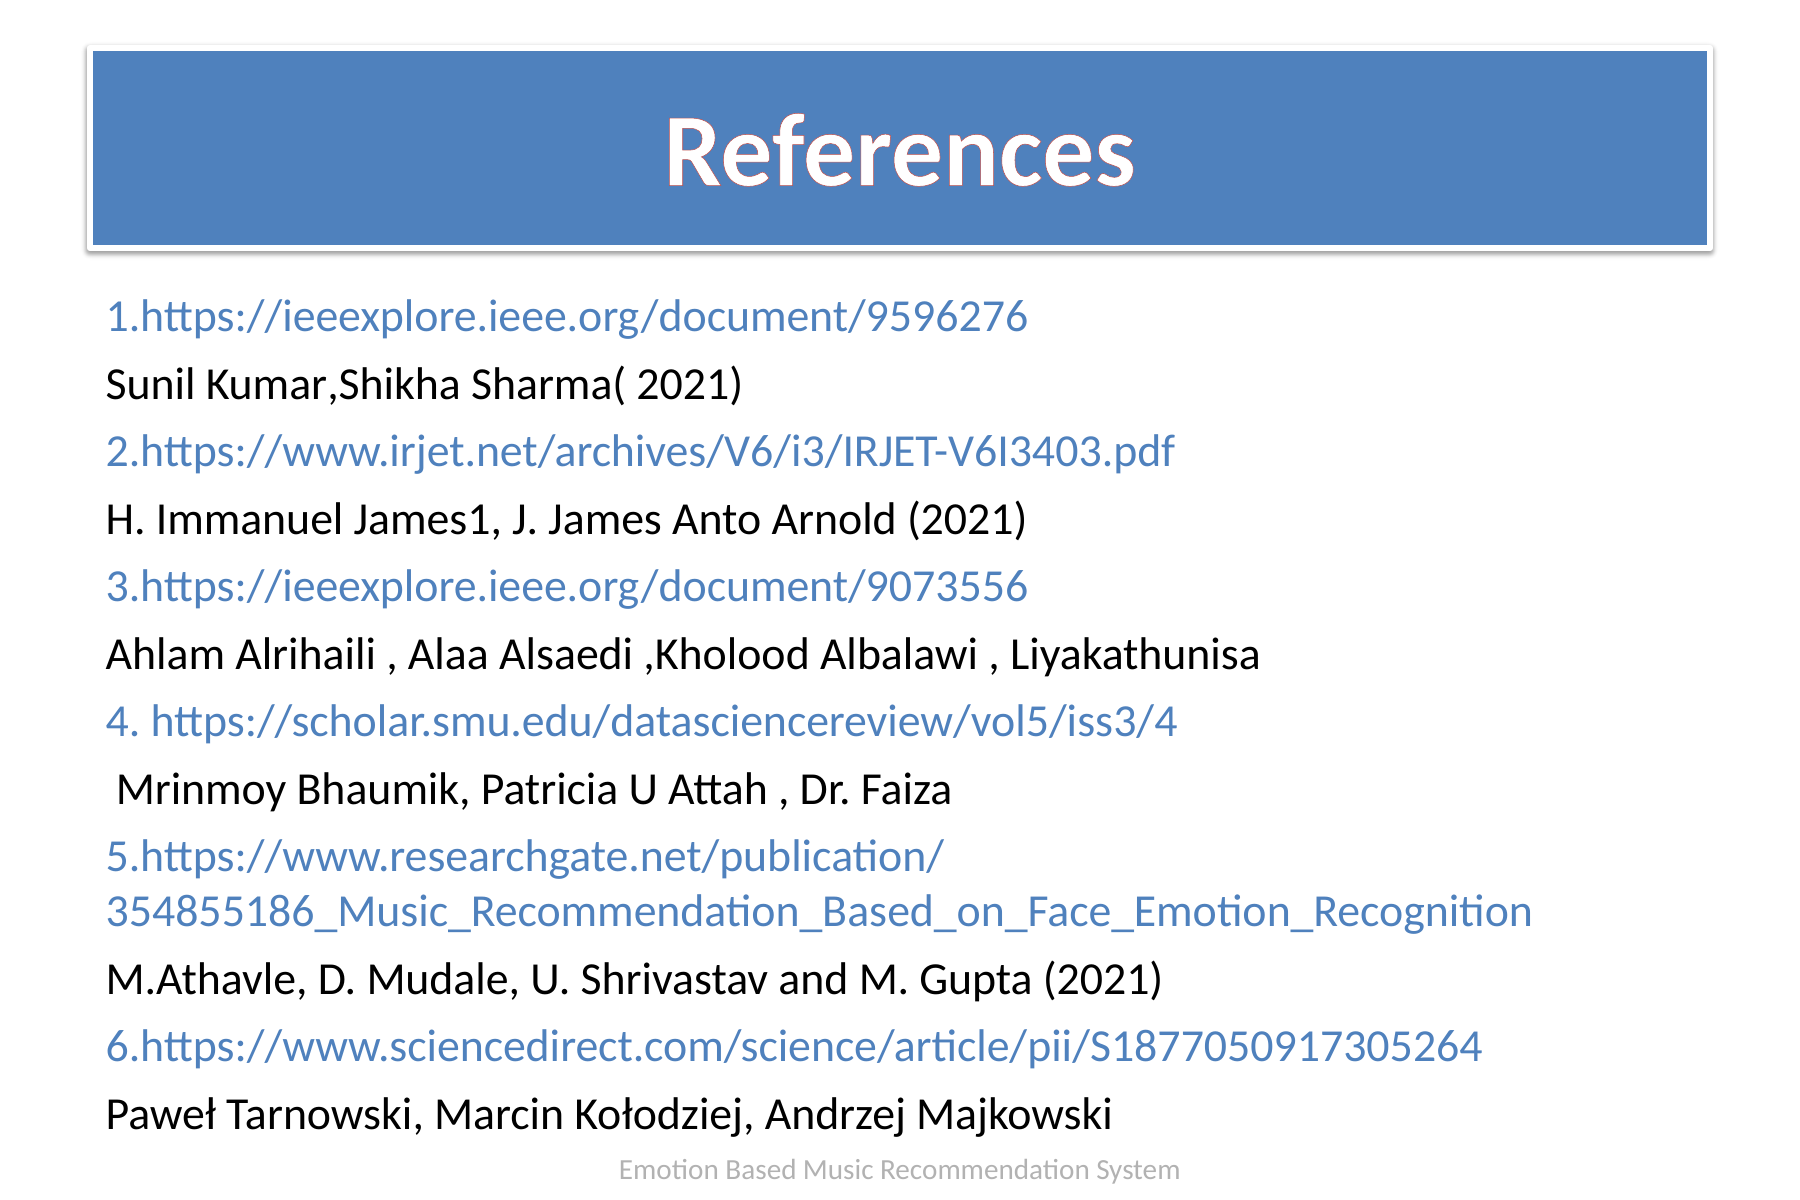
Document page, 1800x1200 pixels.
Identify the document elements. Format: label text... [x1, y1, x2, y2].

picture [80, 41, 1720, 261]
title References [90, 48, 1710, 282]
text_box 1.https://ieeexplore.ieee.org/document/9596276 Sunil Kumar,Shikha Sharma( 2021) 2.https://www.irjet.net/archives/V6/i3/IRJET-V6I3403.pdf H. Immanuel James1, J. James Anto Arnold (2021) 3.https://ieeexplore.ieee.org/document/9073556 Ahlam Alrihaili , Alaa Alsaedi ,Kholood Albalawi , Liyakathunisa 4. https://scholar.smu.edu/datasciencereview/vol5/iss3/4 Mrinmoy Bhaumik, Patricia U Attah , Dr. Faiza 5.https://www.researchgate.net/publication/354855186_Music_Recommendation_Based_on_Face_Emotion_Recognition M.Athavle, D. Mudale, U. Shrivastav and M. Gupta (2021) 6.https://www.sciencedirect.com/science/article/pii/S1877050917305264 Paweł Tarnowski, Marcin Kołodziej, Andrzej Majkowski [103, 273, 1764, 1139]
footer Emotion Based Music Recommendation System [611, 1149, 1188, 1186]
